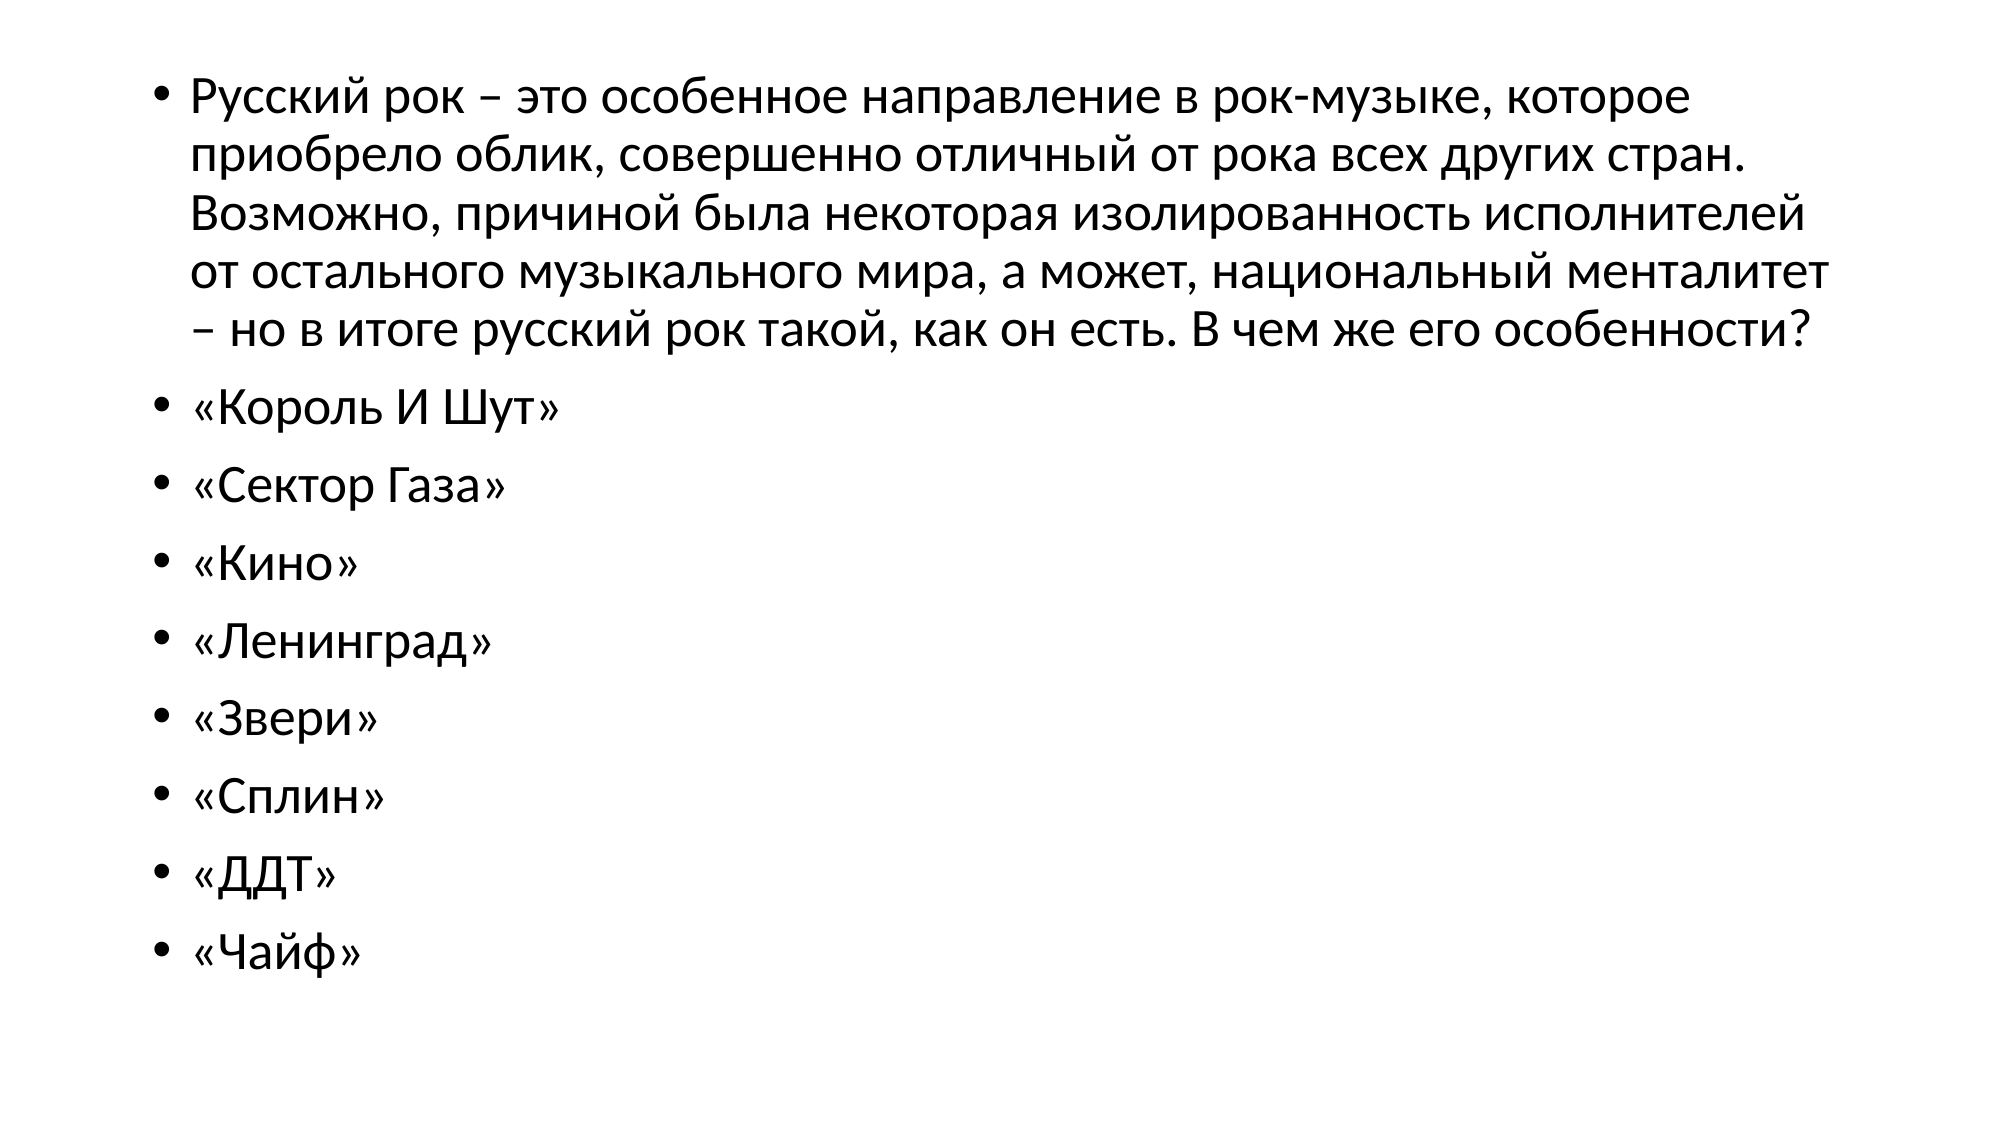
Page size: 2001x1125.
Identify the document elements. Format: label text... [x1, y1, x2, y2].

list Русский рок – это особенное направление в рок-музыке, которое приобрело облик, совершенно отличный от рока всех других стран. Возможно, причиной была некоторая изолированность исполнителей от остального музыкального мира, а может, национальный менталитет – но в итоге русский рок такой, как он есть. В чем же его особенности? «Король И Шут» «Сектор Газа» «Кино» «Ленинград» «Звери» «Сплин» «ДДТ» «Чайф» [137, 59, 1863, 1014]
